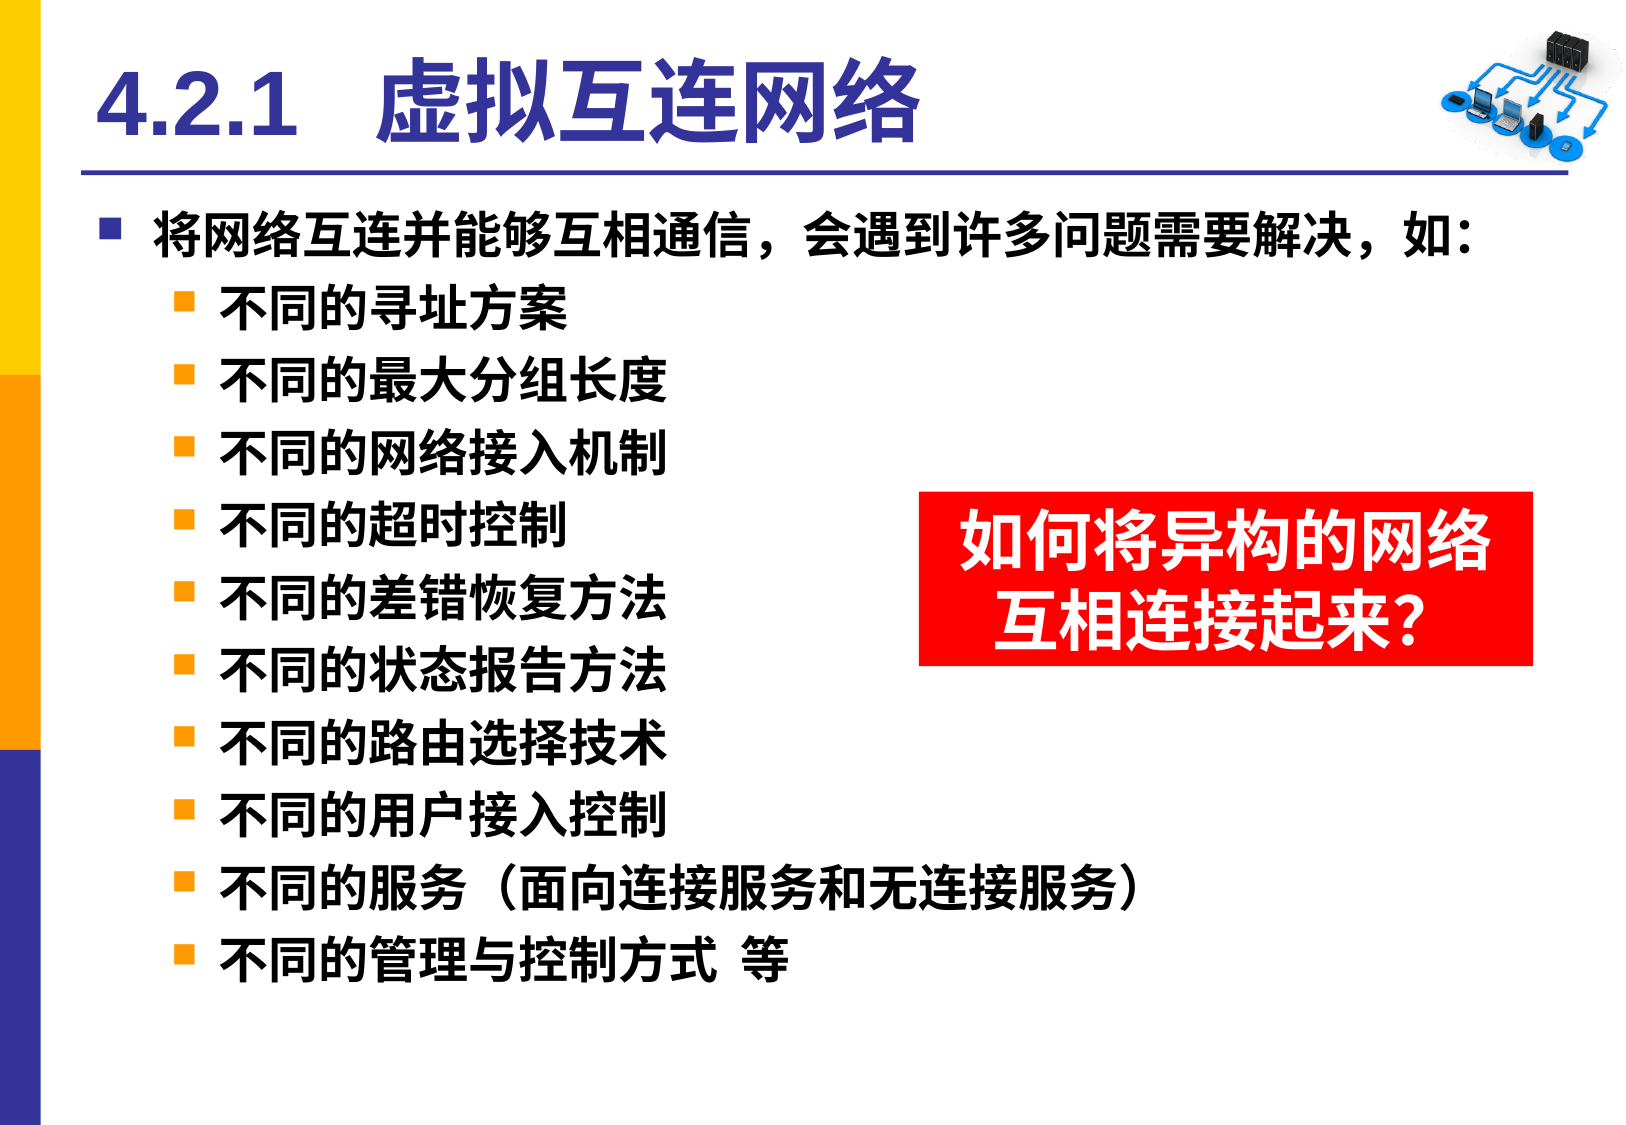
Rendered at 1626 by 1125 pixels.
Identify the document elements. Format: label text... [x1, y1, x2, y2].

title 4.2.1 虚拟互连网络 [81, 30, 1569, 161]
list 将网络互连并能够互相通信，会遇到许多问题需要解决，如： 不同的寻址方案 不同的最大分组长度 不同的网络接入机制 不同的超时控制 不同的差错恢复方法 不同的状态报告方法 不同的路由选择技术 不同的用户接入控制 不同的服务（面向连接服务和无连接服务） 不同的管理与控制方式 等 [81, 196, 1569, 1006]
picture [1438, 30, 1624, 165]
text_box 如何将异构的网络 互相连接起来？ [918, 491, 1534, 667]
